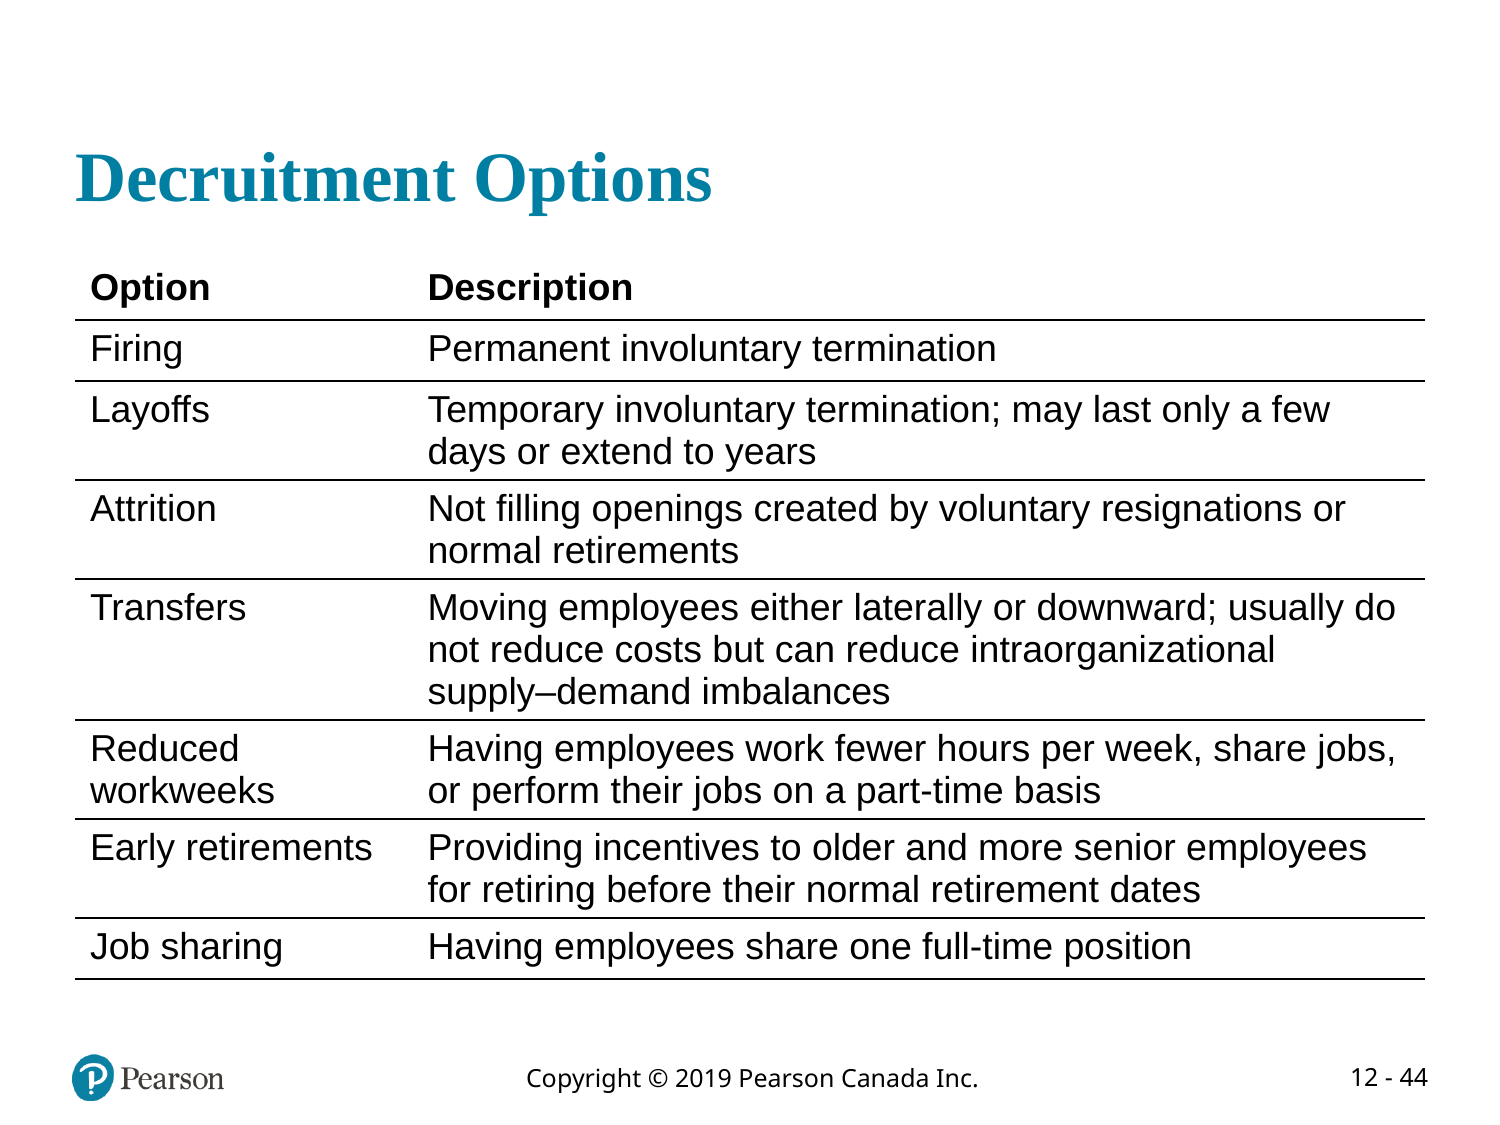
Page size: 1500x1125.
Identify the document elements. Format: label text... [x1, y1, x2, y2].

title Decruitment Options [75, 35, 1425, 216]
picture [81, 1064, 107, 1089]
picture [72, 1087, 83, 1101]
table_cell Early retirements [75, 820, 413, 917]
picture [99, 1054, 224, 1101]
table_cell Not filling openings created by voluntary resignations or normal retirements [413, 481, 1425, 578]
table_cell Moving employees either laterally or downward; usually do not reduce costs but can reduce intraorganizational supply–demand imbalances [413, 580, 1425, 719]
table_cell Permanent involuntary termination [413, 321, 1425, 380]
table_cell Temporary involuntary termination; may last only a few days or extend to years [413, 382, 1425, 479]
table_cell Layoffs [75, 382, 413, 479]
table_cell Transfers [75, 580, 413, 719]
table_cell Job sharing [75, 919, 413, 978]
table_cell Providing incentives to older and more senior employees for retiring before their normal retirement dates [413, 820, 1425, 917]
table_cell Reduced workweeks [75, 721, 413, 818]
picture [72, 1054, 89, 1072]
table_cell Having employees share one full-time position [413, 919, 1425, 978]
table_header Option [75, 259, 413, 319]
table_cell Firing [75, 321, 413, 380]
table_cell Having employees work fewer hours per week, share jobs, or perform their jobs on a part-time basis [413, 721, 1425, 818]
table_header Description [413, 259, 1425, 319]
table_cell Attrition [75, 481, 413, 578]
